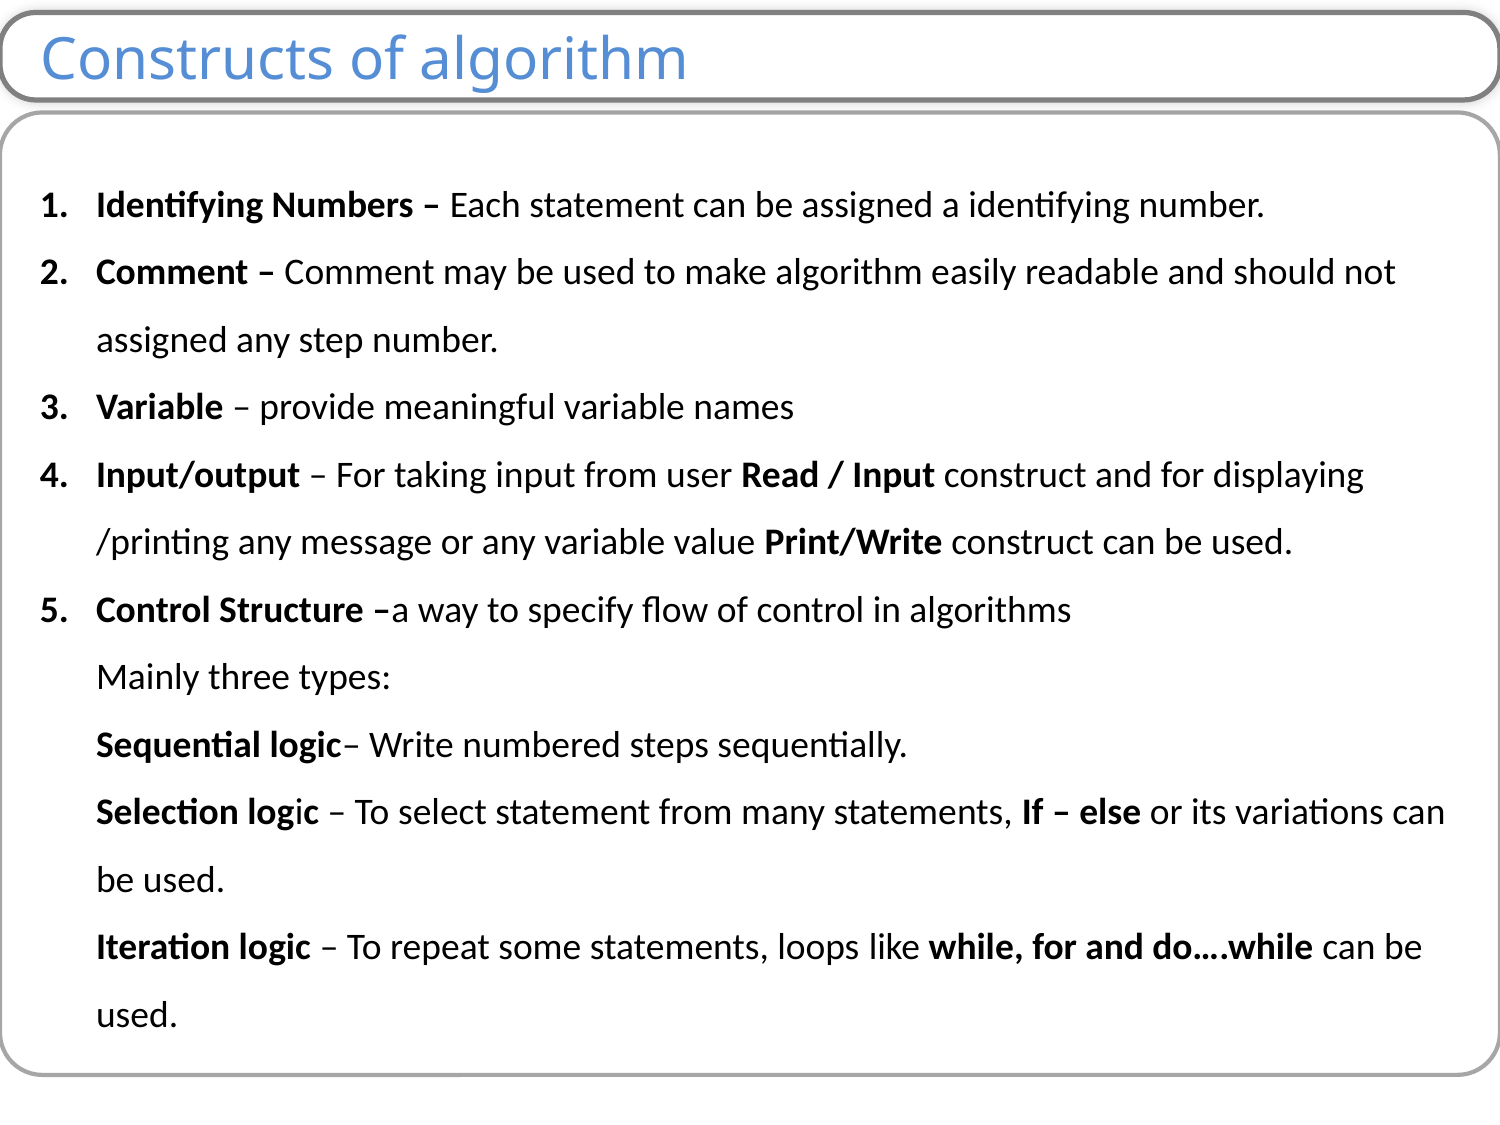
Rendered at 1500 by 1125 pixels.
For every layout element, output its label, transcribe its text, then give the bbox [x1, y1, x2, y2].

text_box [0, 111, 1500, 1074]
text_box Constructs of algorithm [0, 10, 1500, 103]
text_box Identifying Numbers – Each statement can be assigned a identifying number. Comment – Comment may be used to make algorithm easily readable and should not assigned any step number. Variable – provide meaningful variable names Input/output – For taking input from user Read / Input construct and for displaying /printing any message or any variable value Print/Write construct can be used. Control Structure –a way to specify flow of control in algorithms Mainly three types: Sequential logic– Write numbered steps sequentially. Selection logic – To select statement from many statements, If – else or its variations can be used. Iteration logic – To repeat some statements, loops like while, for and do….while can be used. [24, 149, 1475, 1125]
